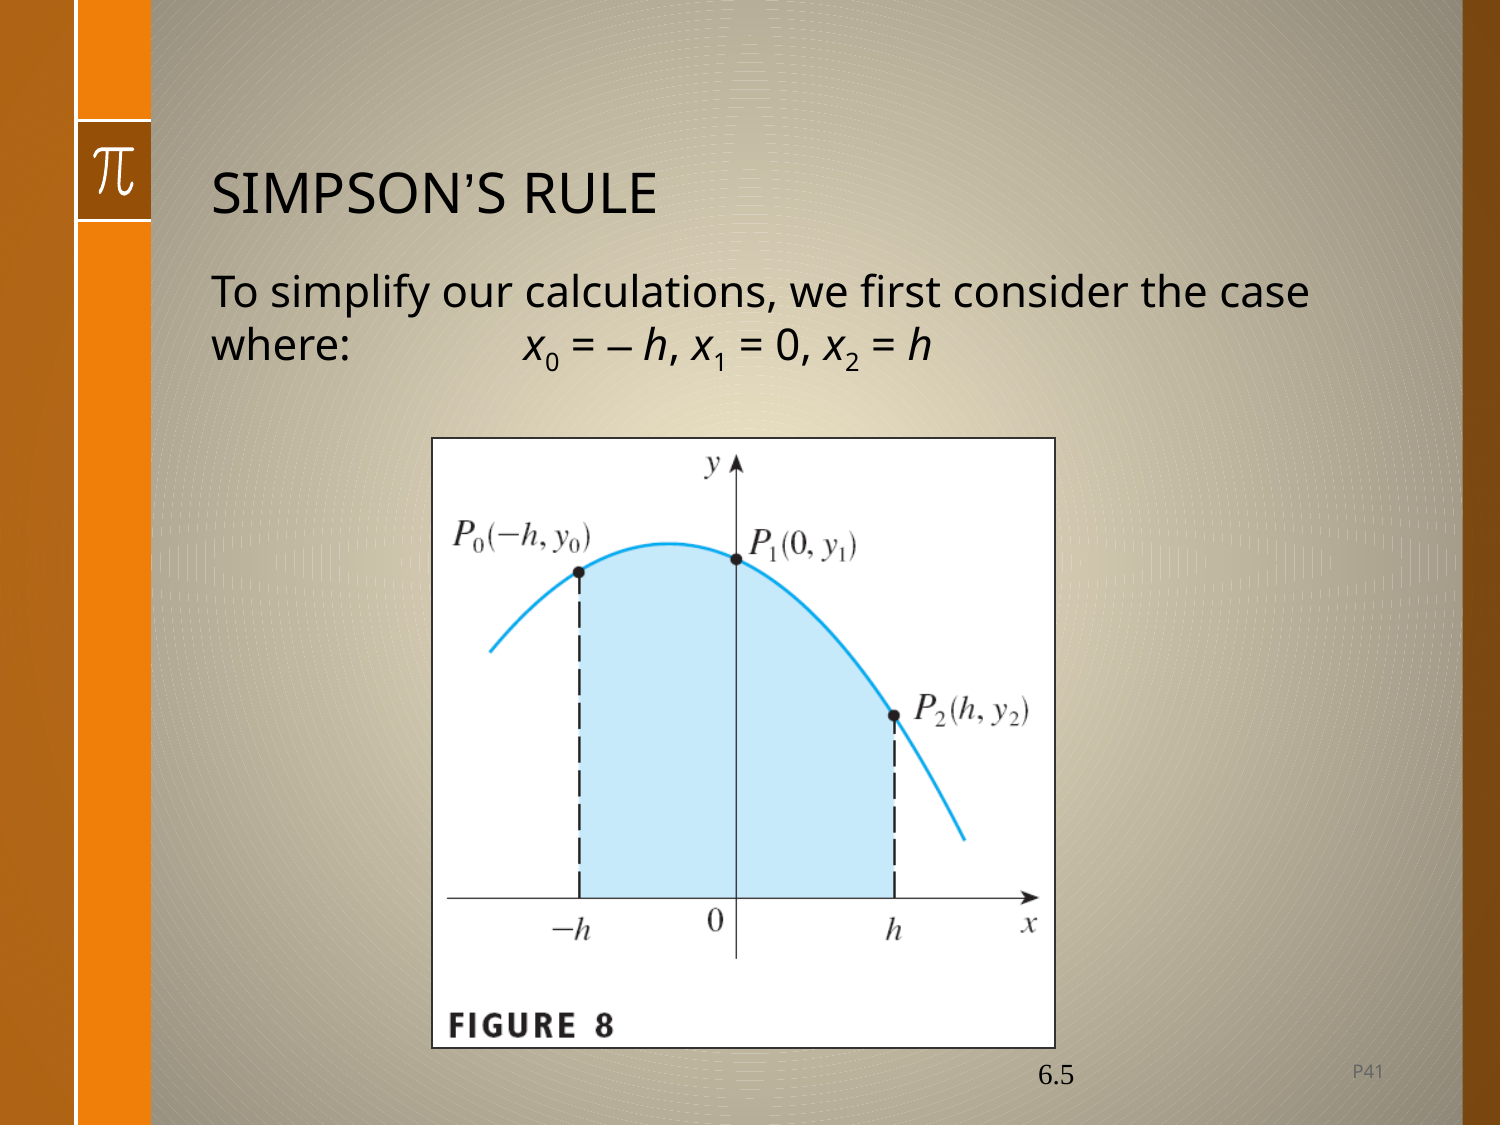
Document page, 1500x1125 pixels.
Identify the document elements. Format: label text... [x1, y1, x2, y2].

slide_number P41 [1325, 1042, 1400, 1103]
title SIMPSON’S RULE [196, 29, 1400, 233]
list To simplify our calculations, we first consider the case where: x0 = – h, x1 = 0, x2 = h x0 = – h, x1 = 0, x2 = h [196, 262, 1400, 1013]
picture [432, 438, 1055, 1048]
footer 6.5 [811, 1042, 1301, 1103]
